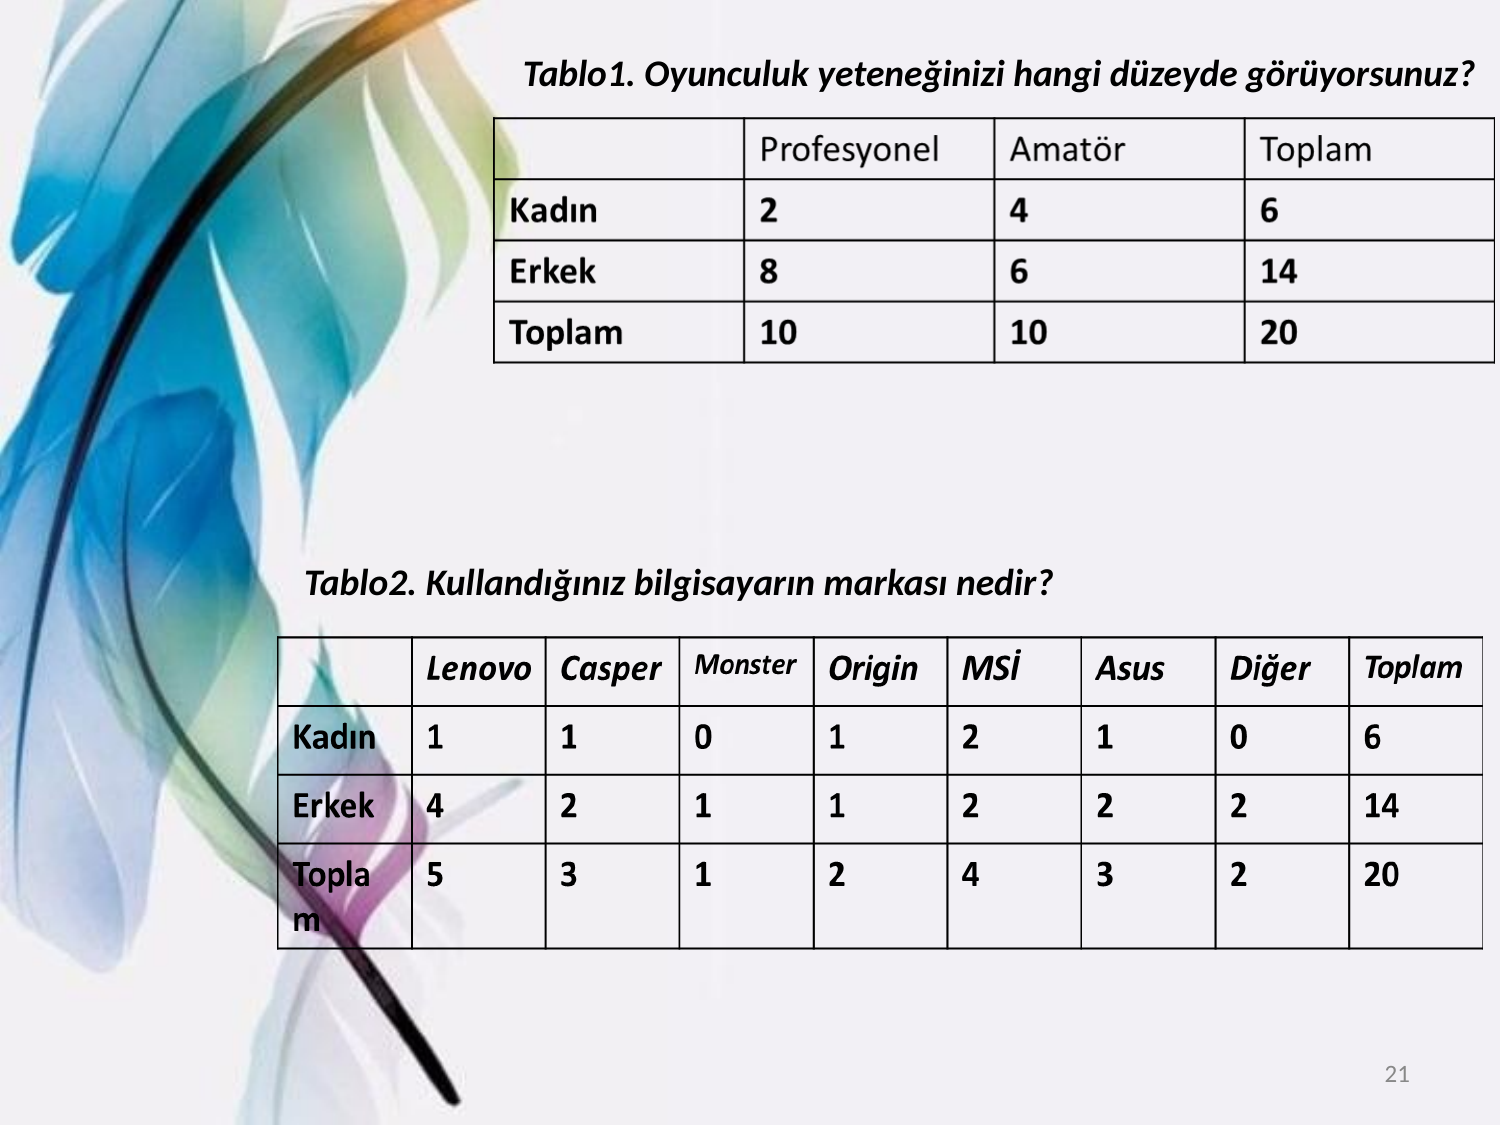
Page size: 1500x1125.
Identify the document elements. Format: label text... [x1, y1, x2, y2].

picture [0, 0, 1500, 1125]
text_box Tablo2. Kullandığınız bilgisayarın markası nedir? [289, 550, 1217, 611]
text_box Tablo1. Oyunculuk yeteneğinizi hangi düzeyde görüyorsunuz? [507, 41, 1500, 102]
slide_number ‹#› [1074, 1042, 1425, 1103]
